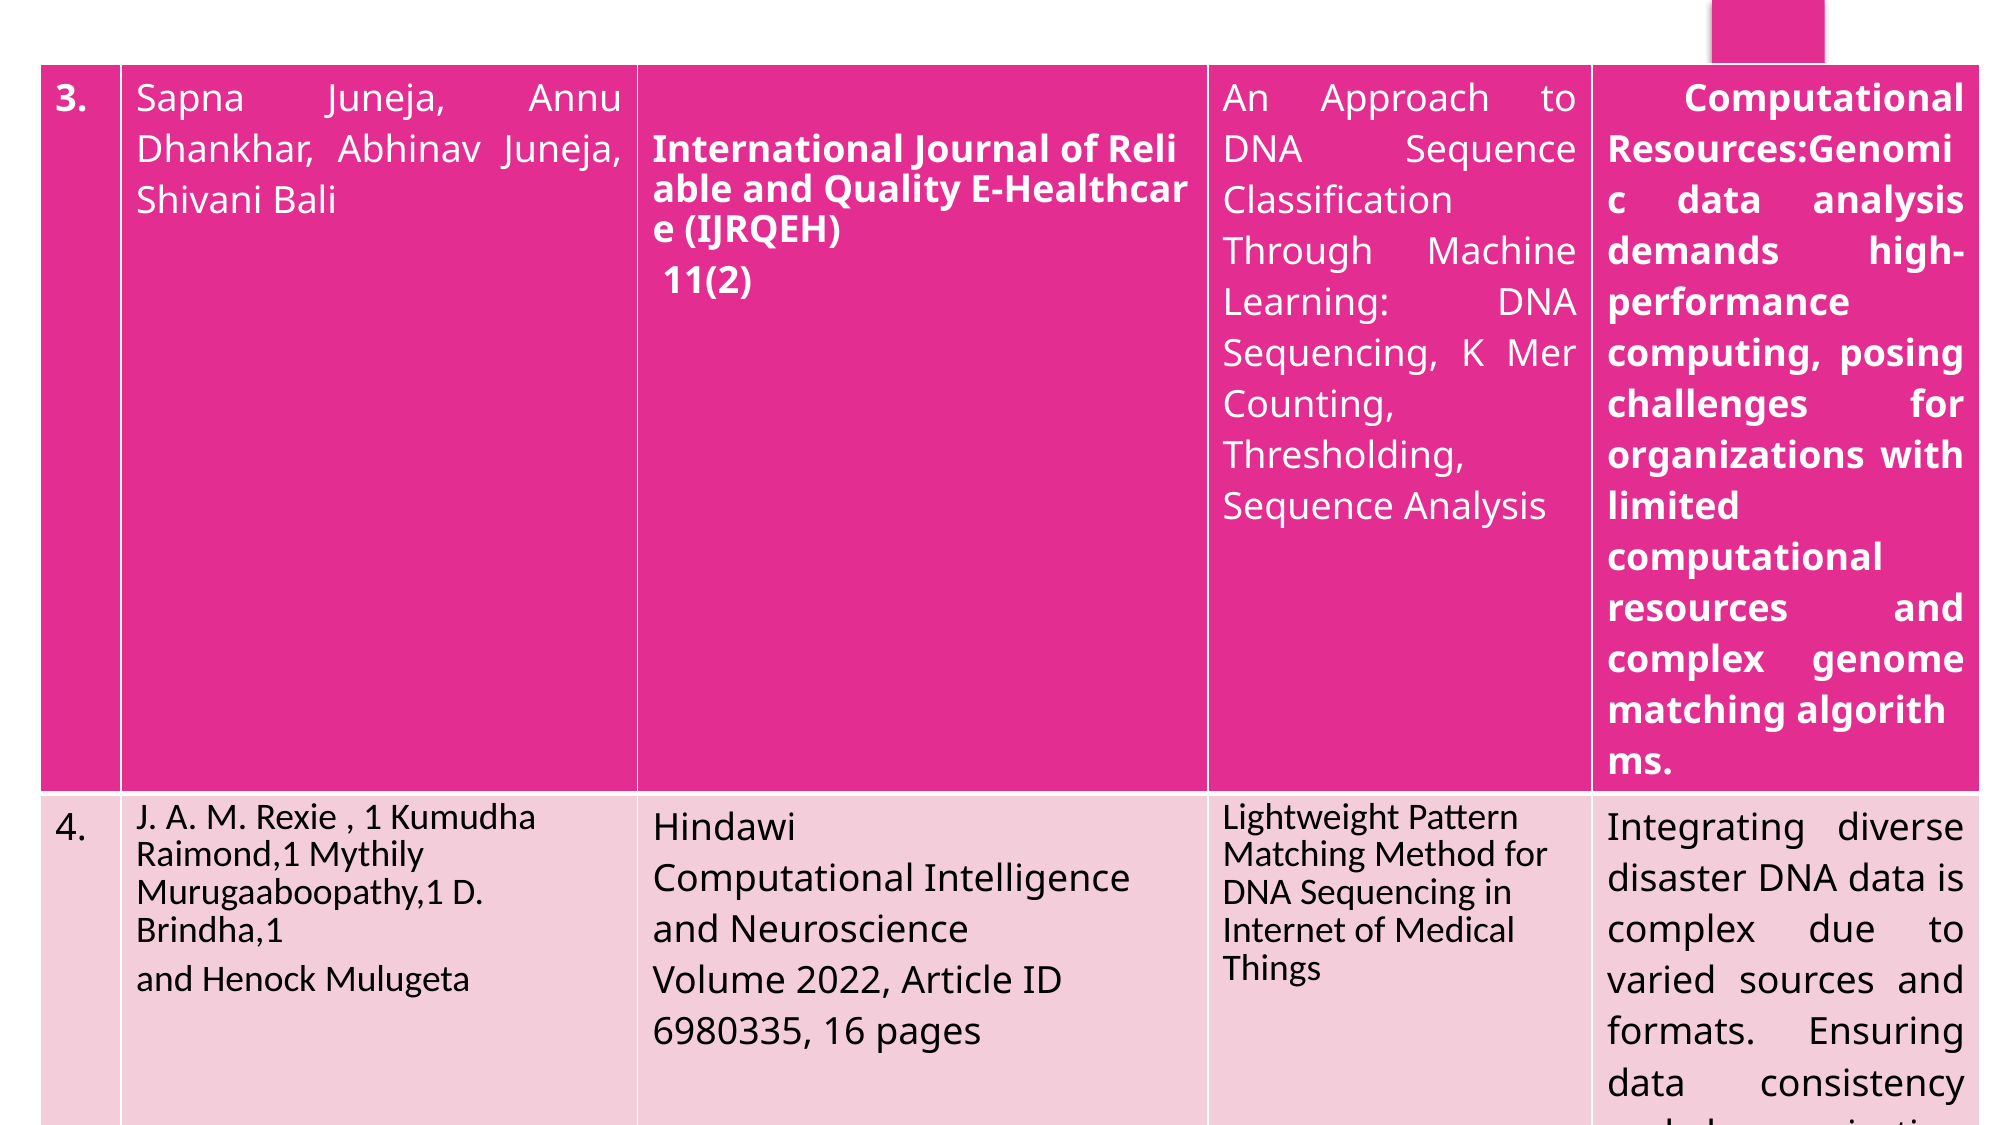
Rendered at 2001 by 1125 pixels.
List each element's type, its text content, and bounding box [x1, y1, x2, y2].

table_cell J. A. M. Rexie , 1 Kumudha Raimond,1 Mythily Murugaaboopathy,1 D. Brindha,1 and Henock Mulugeta [122, 796, 637, 1125]
table_cell Lightweight Pattern Matching Method for DNA Sequencing in Internet of Medical Things [1209, 796, 1591, 1125]
table_header 3. [41, 65, 120, 791]
table_cell Hindawi Computational Intelligence and Neuroscience Volume 2022, Article ID 6980335, 16 pages [638, 796, 1207, 1125]
table_header Sapna Juneja, Annu Dhankhar, Abhinav Juneja, Shivani Bali [122, 65, 637, 791]
table_cell Integrating diverse disaster DNA data is complex due to varied sources and formats. Ensuring data consistency and harmonization while maintaining integrity presents technical challenges. [1593, 796, 1979, 1125]
table_header Computational Resources:Genomic data analysis demands high-performance computing, posing challenges for organizations with limited computational resources and complex genome matching algorithms. [1593, 65, 1979, 791]
table_header An Approach to DNA Sequence Classification Through Machine Learning: DNA Sequencing, K Mer Counting, Thresholding, Sequence Analysis [1209, 65, 1591, 791]
table_cell 4. [41, 796, 120, 1125]
table_header International Journal of Reliable and Quality E-Healthcare (IJRQEH) 11(2) [638, 65, 1207, 791]
